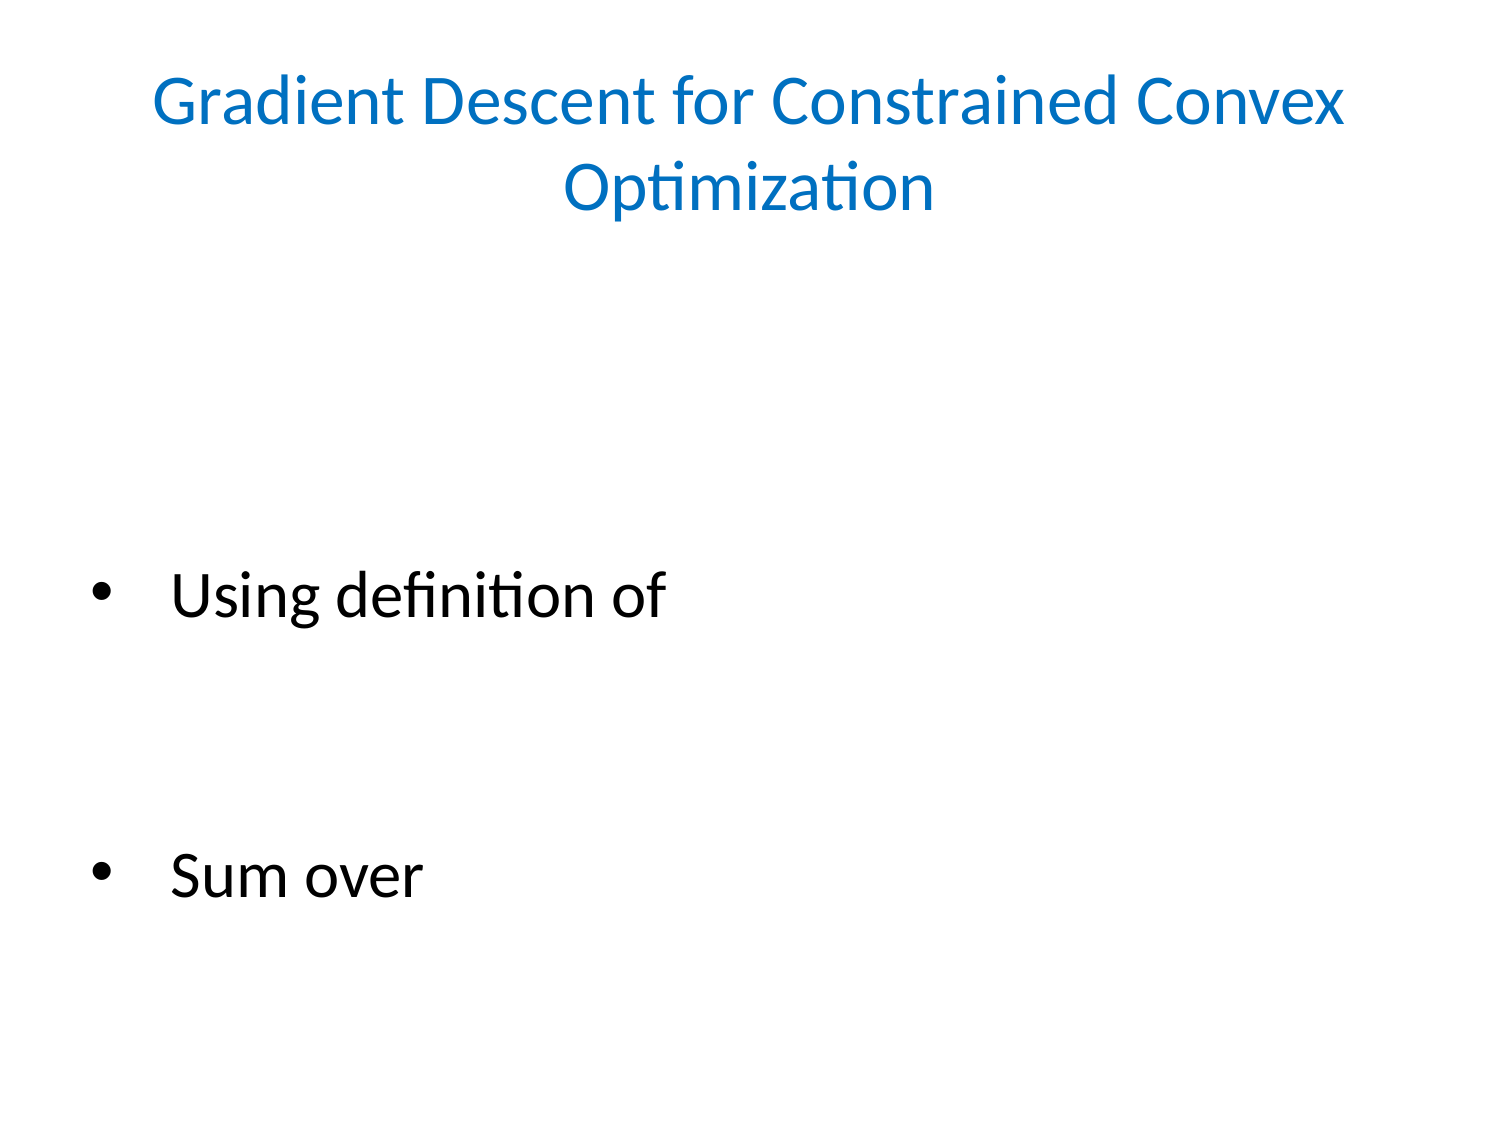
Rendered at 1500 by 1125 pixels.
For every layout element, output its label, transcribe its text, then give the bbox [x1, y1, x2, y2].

title Gradient Descent for Constrained Convex Optimization [75, 45, 1425, 233]
